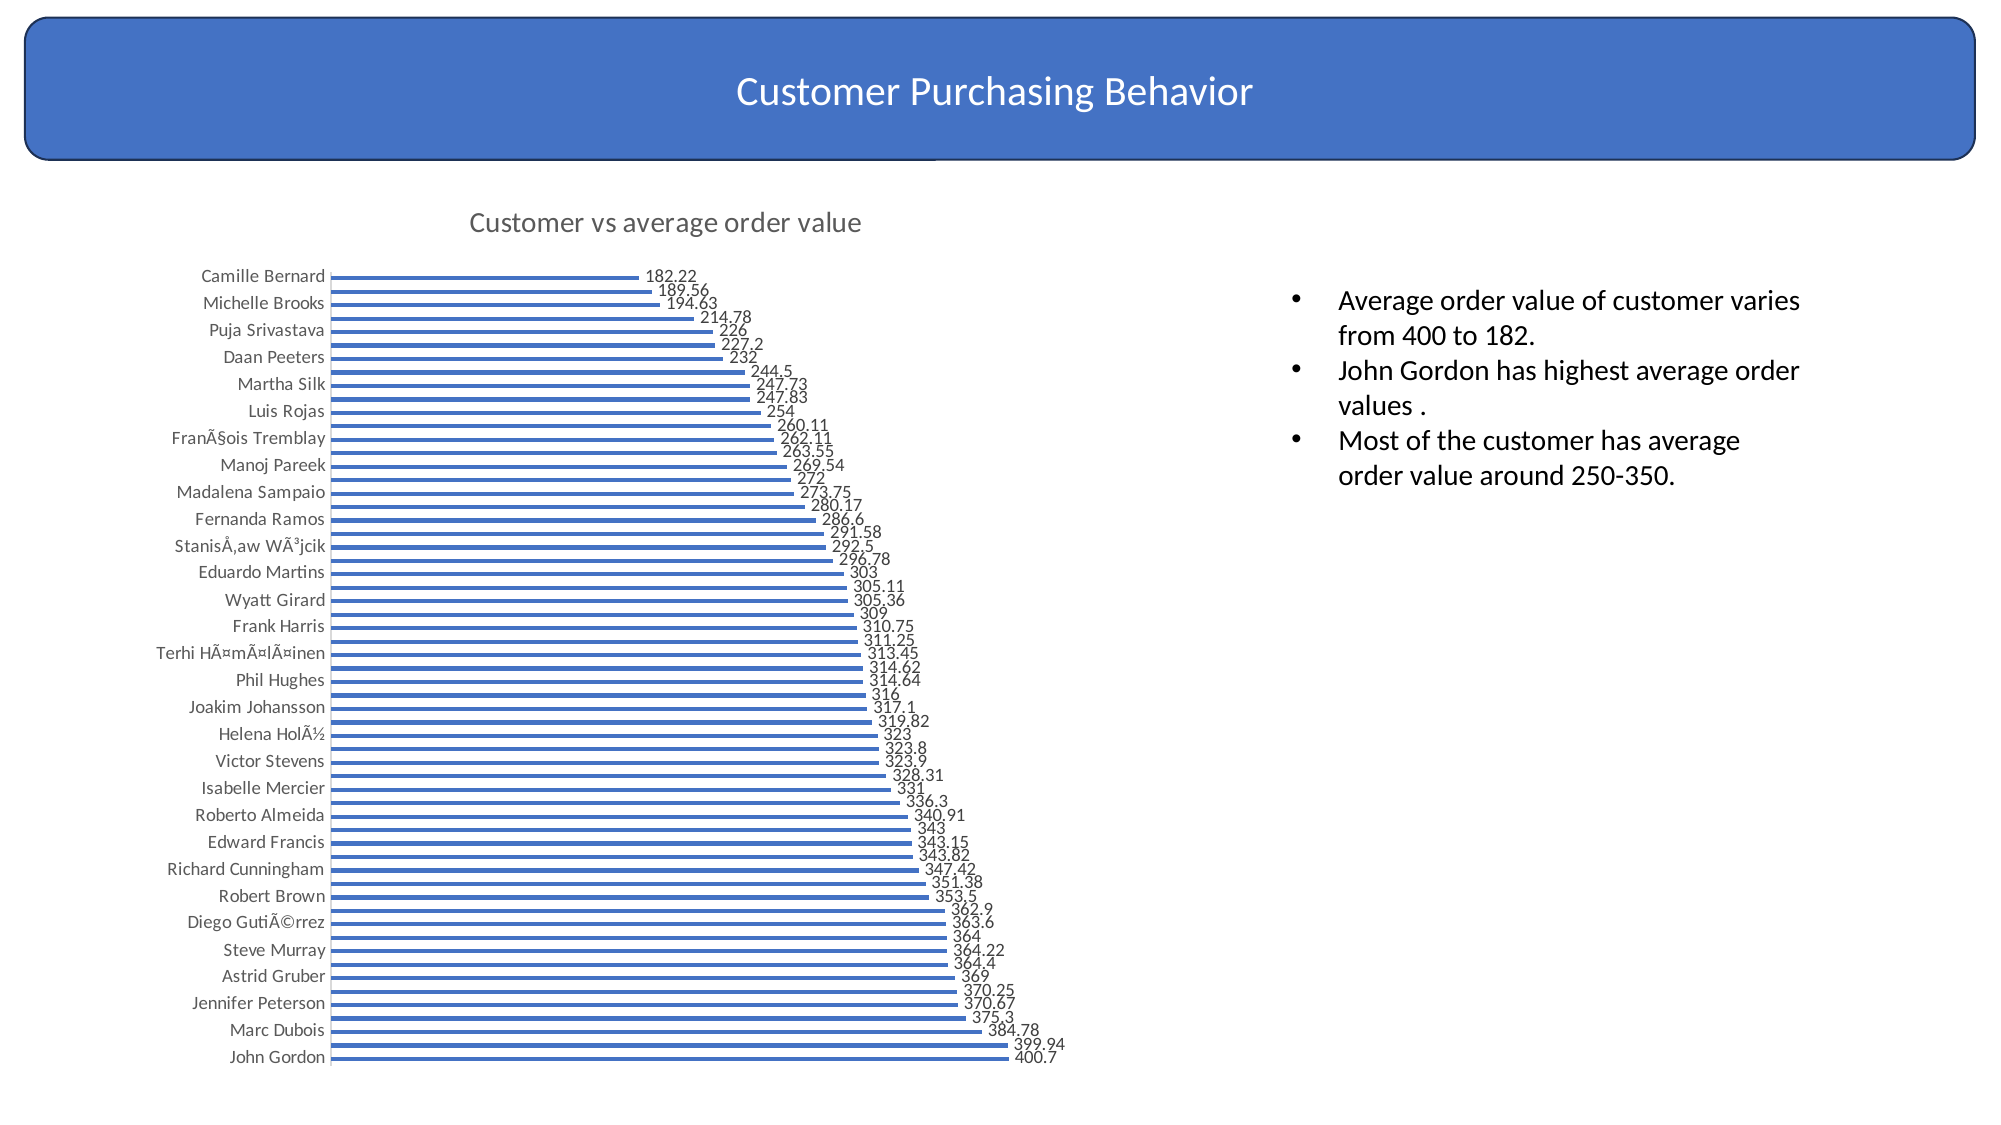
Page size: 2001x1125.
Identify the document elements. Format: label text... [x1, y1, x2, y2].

text_box Average order value of customer varies from 400 to 182. John Gordon has highest average order values . Most of the customer has average order value around 250-350. [1277, 273, 1826, 534]
chart [54, 174, 1277, 1108]
text_box Customer Purchasing Behavior [23, 16, 1976, 161]
